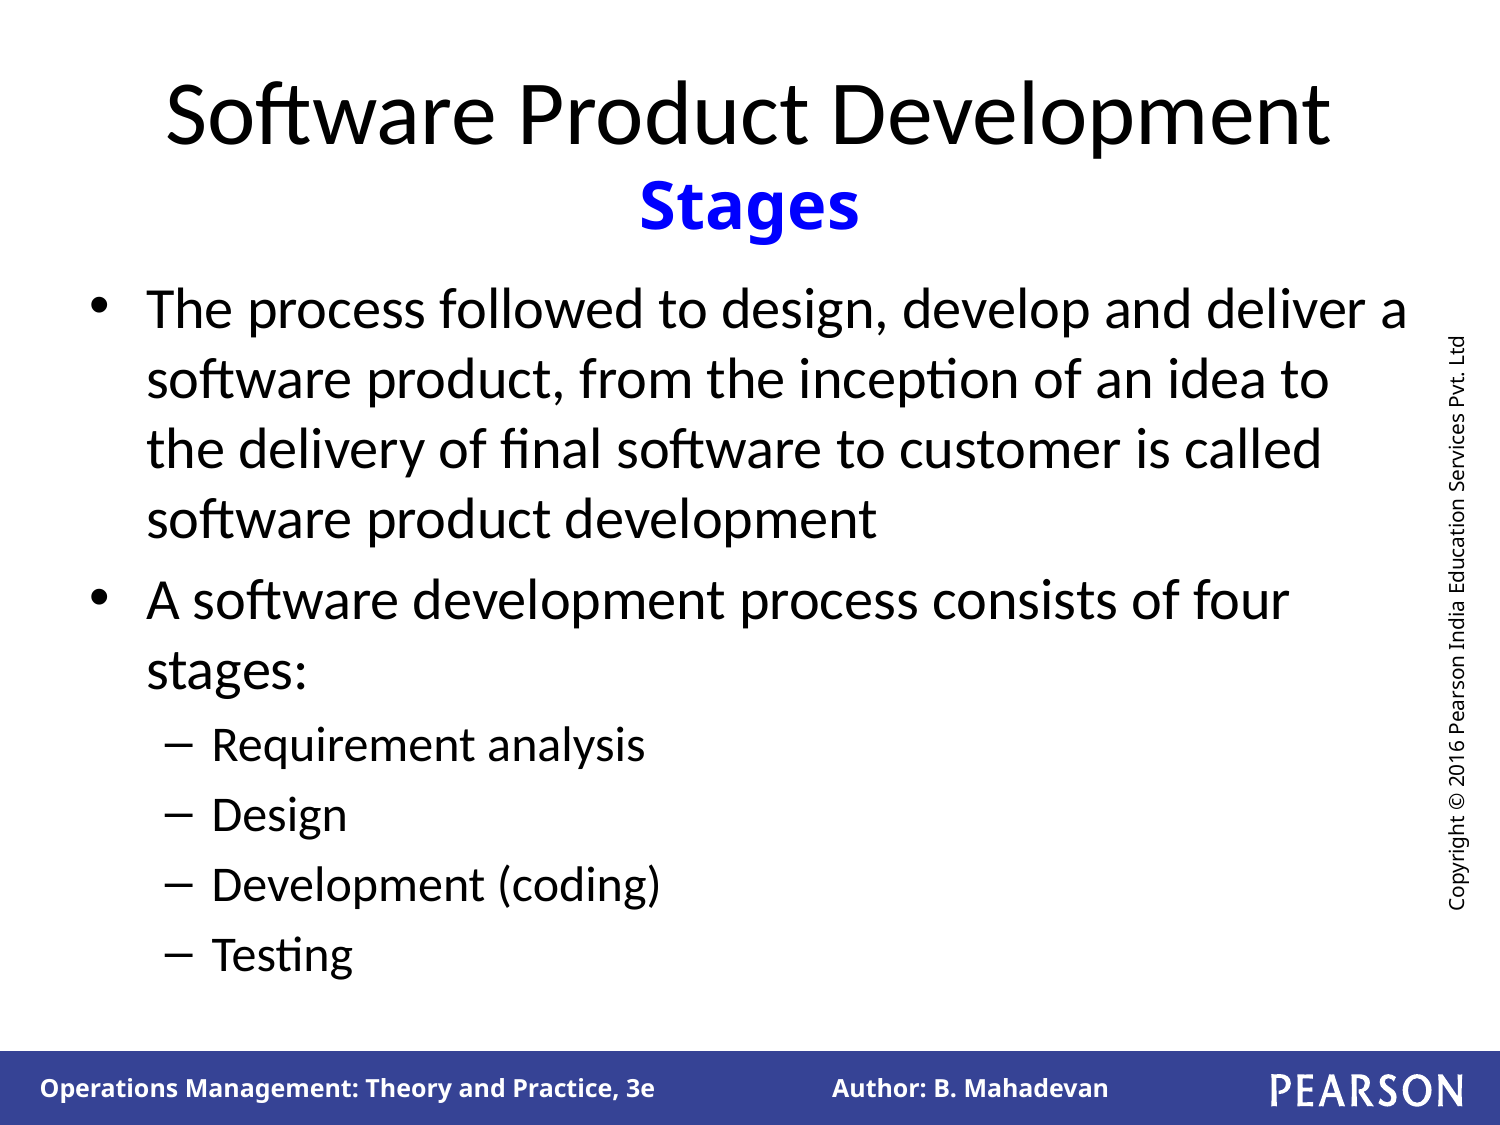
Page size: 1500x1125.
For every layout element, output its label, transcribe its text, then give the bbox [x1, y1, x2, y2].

title Software Product Development Stages [75, 45, 1425, 233]
list The process followed to design, develop and deliver a software product, from the inception of an idea to the delivery of final software to customer is called software product development A software development process consists of four stages: Requirement analysis Design Development (coding) Testing [75, 262, 1425, 1005]
